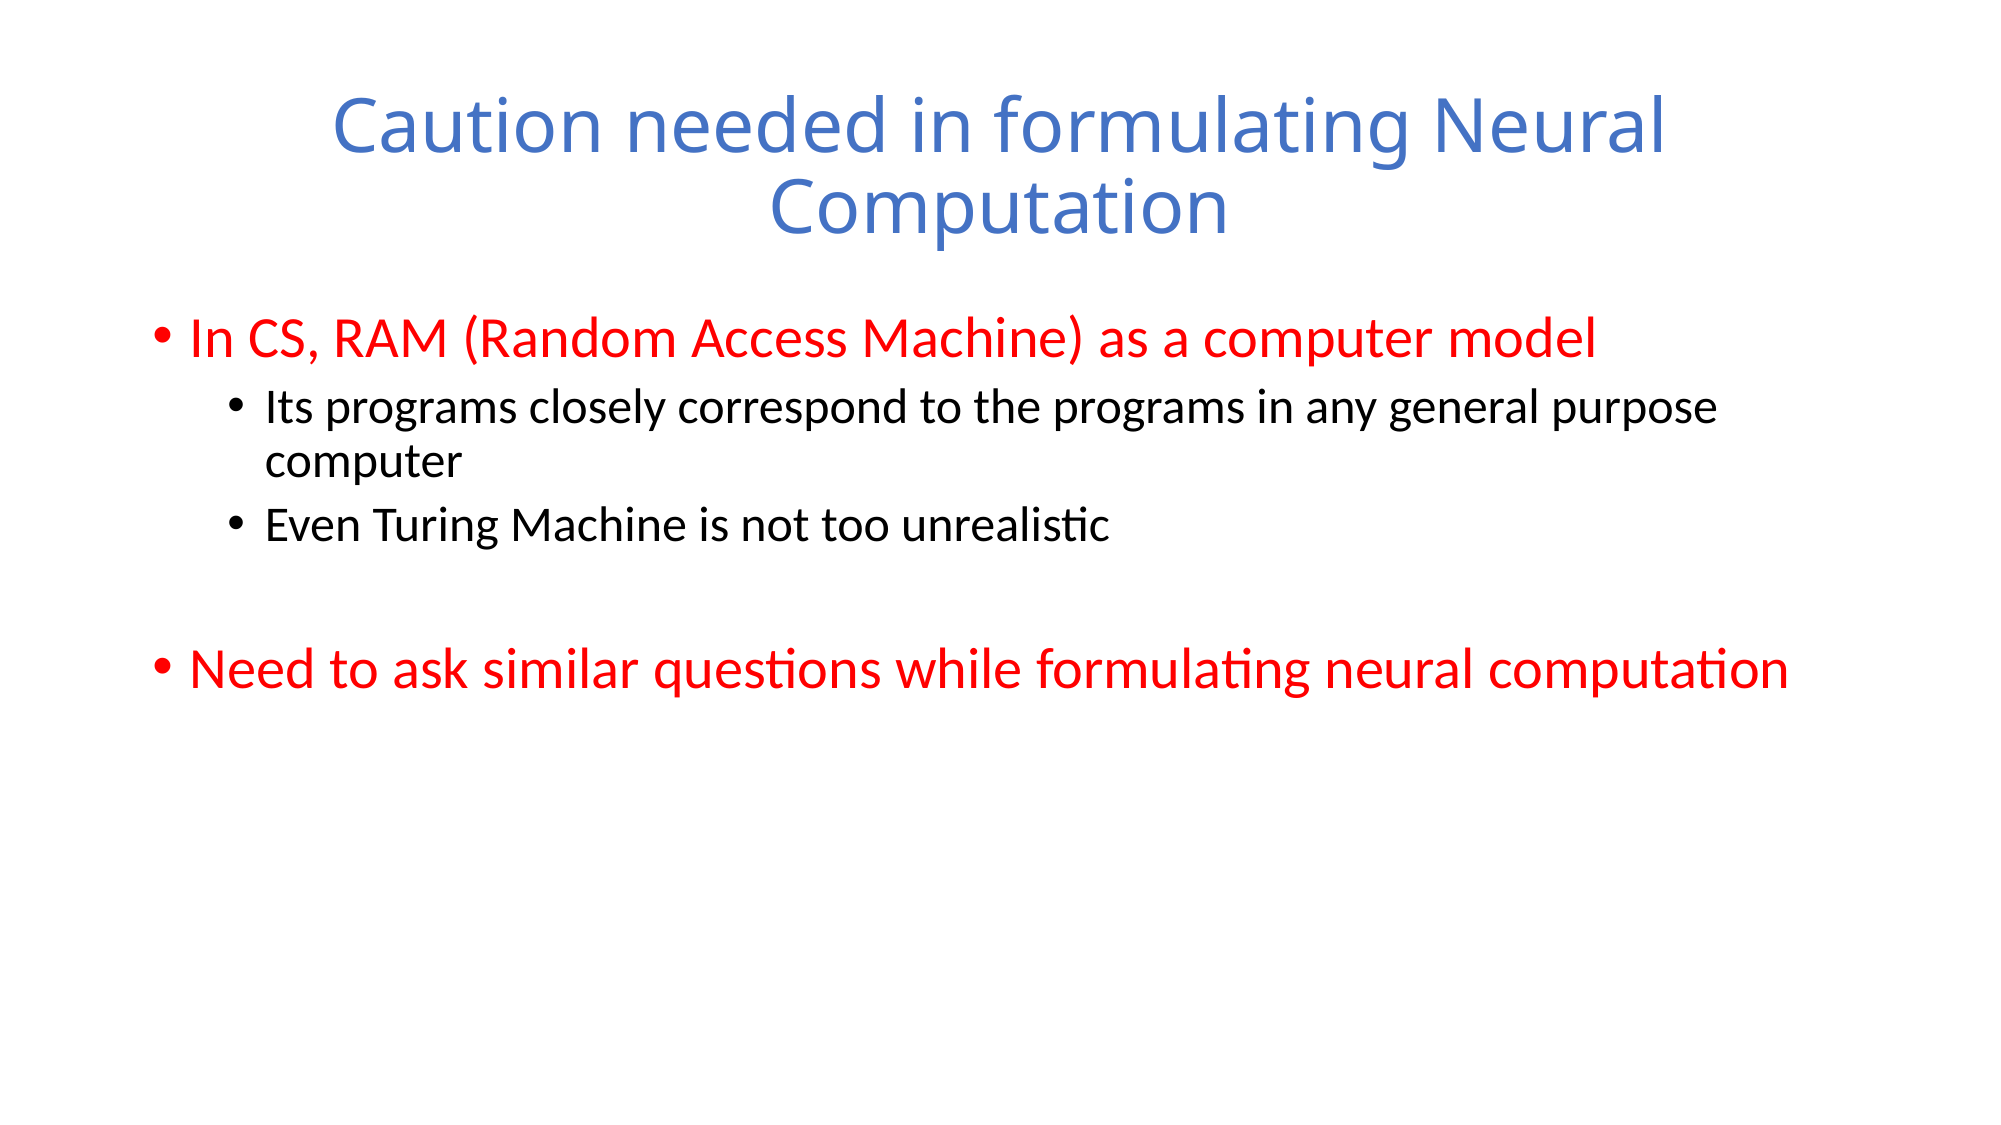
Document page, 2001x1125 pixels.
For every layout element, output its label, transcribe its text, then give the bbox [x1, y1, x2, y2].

list In CS, RAM (Random Access Machine) as a computer model Its programs closely correspond to the programs in any general purpose computer Even Turing Machine is not too unrealistic Need to ask similar questions while formulating neural computation [137, 299, 1863, 1014]
title Caution needed in formulating Neural Computation [137, 59, 1863, 278]
